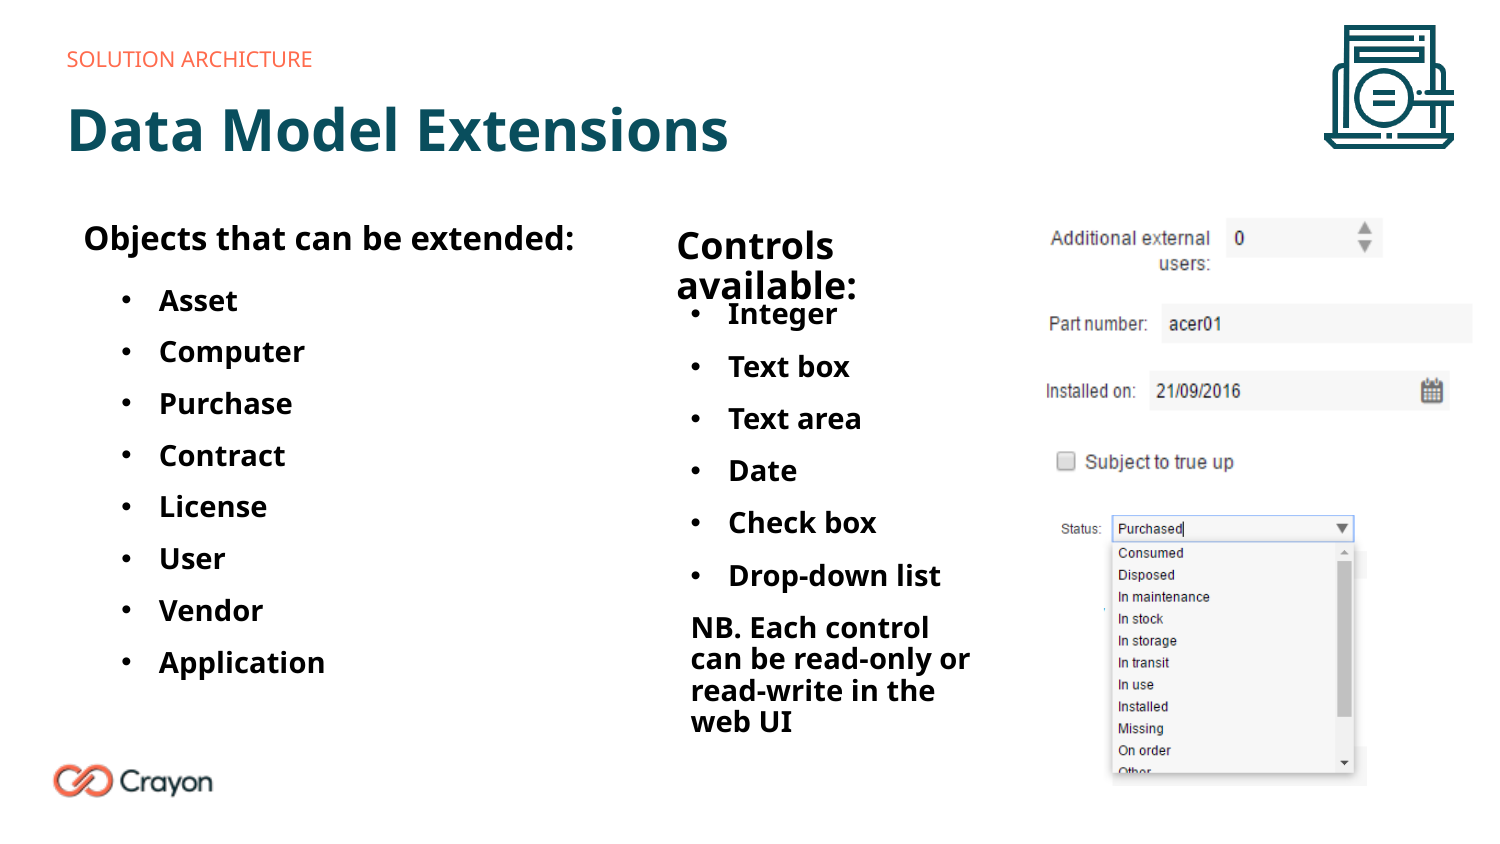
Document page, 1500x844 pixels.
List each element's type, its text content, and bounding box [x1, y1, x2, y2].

picture [1038, 515, 1367, 786]
text_box Integer Text box Text area Date Check box Drop-down list NB. Each control can be read-only or read-write in the web UI [675, 292, 1004, 780]
list SOLUTION ARCHICTURE [59, 28, 1324, 76]
title Data Model Extensions [59, 89, 1264, 168]
picture [1035, 300, 1481, 348]
picture [1031, 368, 1454, 417]
text_box Asset Computer Purchase Contract License User Vendor Application [106, 274, 349, 711]
picture [1324, 19, 1454, 149]
picture [1038, 439, 1252, 485]
text_box Controls available: [661, 219, 1007, 281]
text_box Objects that can be extended: [68, 214, 629, 293]
picture [1043, 212, 1391, 280]
picture [37, 748, 229, 812]
